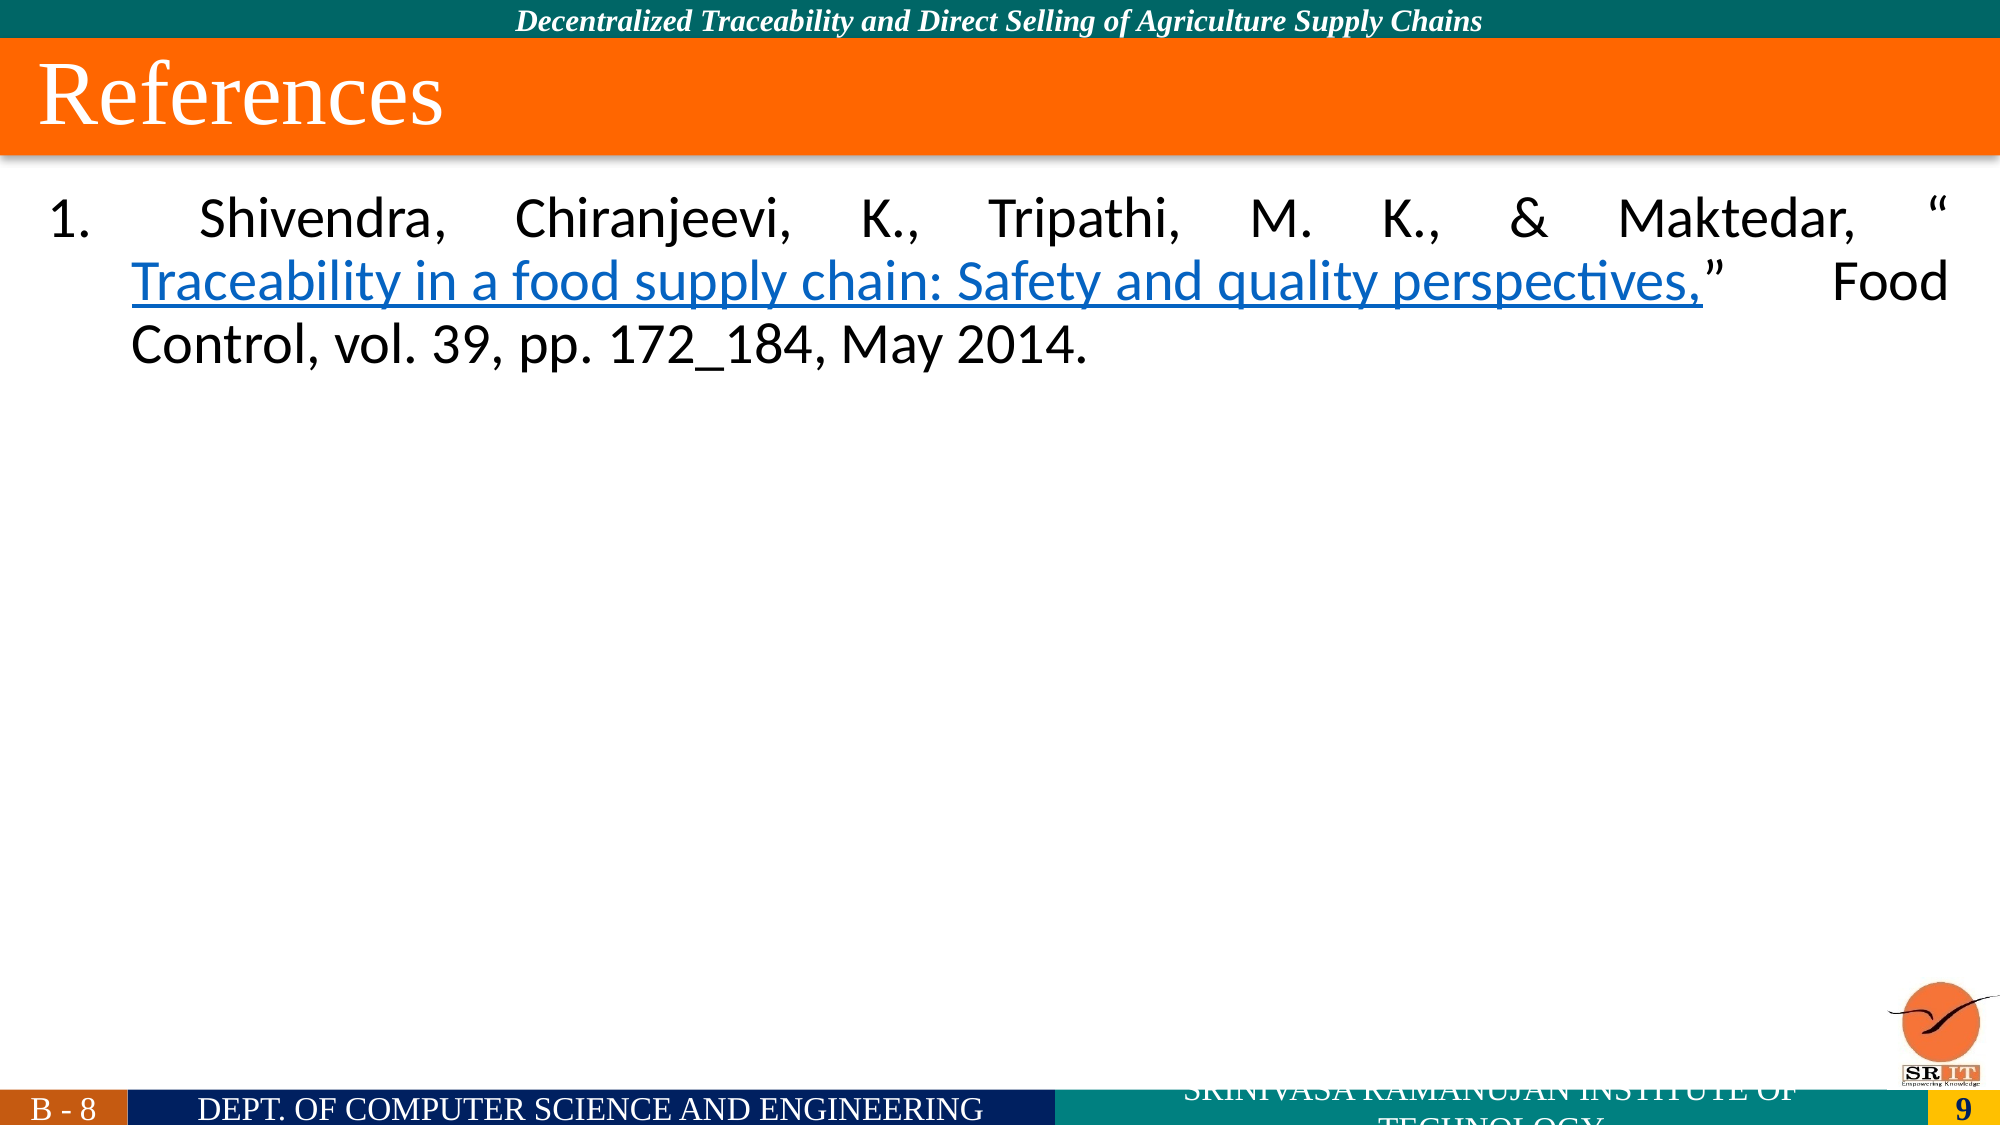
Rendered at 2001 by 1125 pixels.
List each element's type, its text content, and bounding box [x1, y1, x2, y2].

picture [1887, 977, 2000, 1090]
title References [0, 38, 2000, 156]
list Shivendra, Chiranjeevi, K., Tripathi, M. K., & Maktedar, “Traceability in a food supply chain: Safety and quality perspectives,” Food Control, vol. 39, pp. 172_184, May 2014. [32, 179, 1965, 1065]
